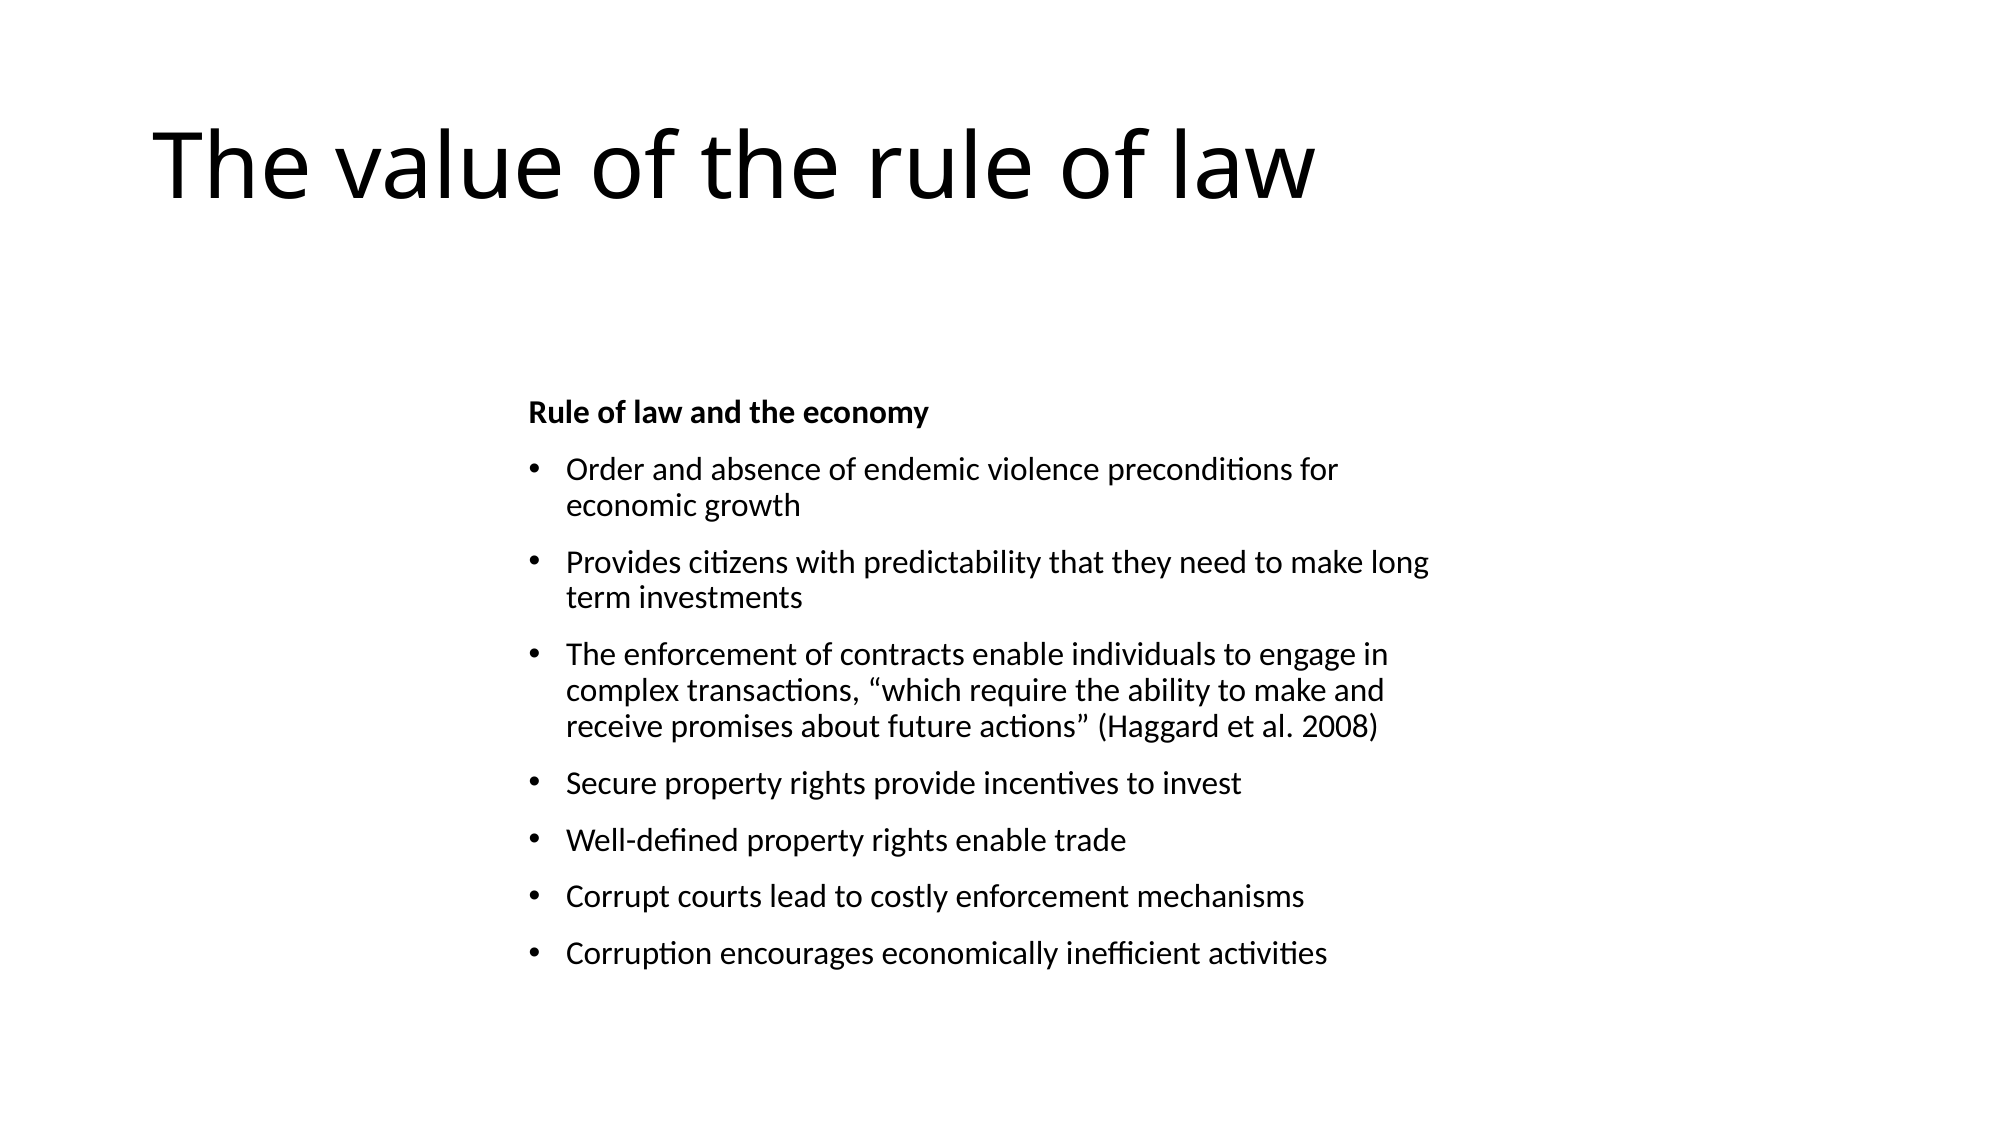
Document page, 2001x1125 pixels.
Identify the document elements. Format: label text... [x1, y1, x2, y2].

list Rule of law and the economy Order and absence of endemic violence preconditions for economic growth Provides citizens with predictability that they need to make long term investments The enforcement of contracts enable individuals to engage in complex transactions, “which require the ability to make and receive promises about future actions” (Haggard et al. 2008) Secure property rights provide incentives to invest Well-defined property rights enable trade Corrupt courts lead to costly enforcement mechanisms Corruption encourages economically inefficient activities [513, 387, 1488, 1100]
title The value of the rule of law [137, 59, 1863, 278]
